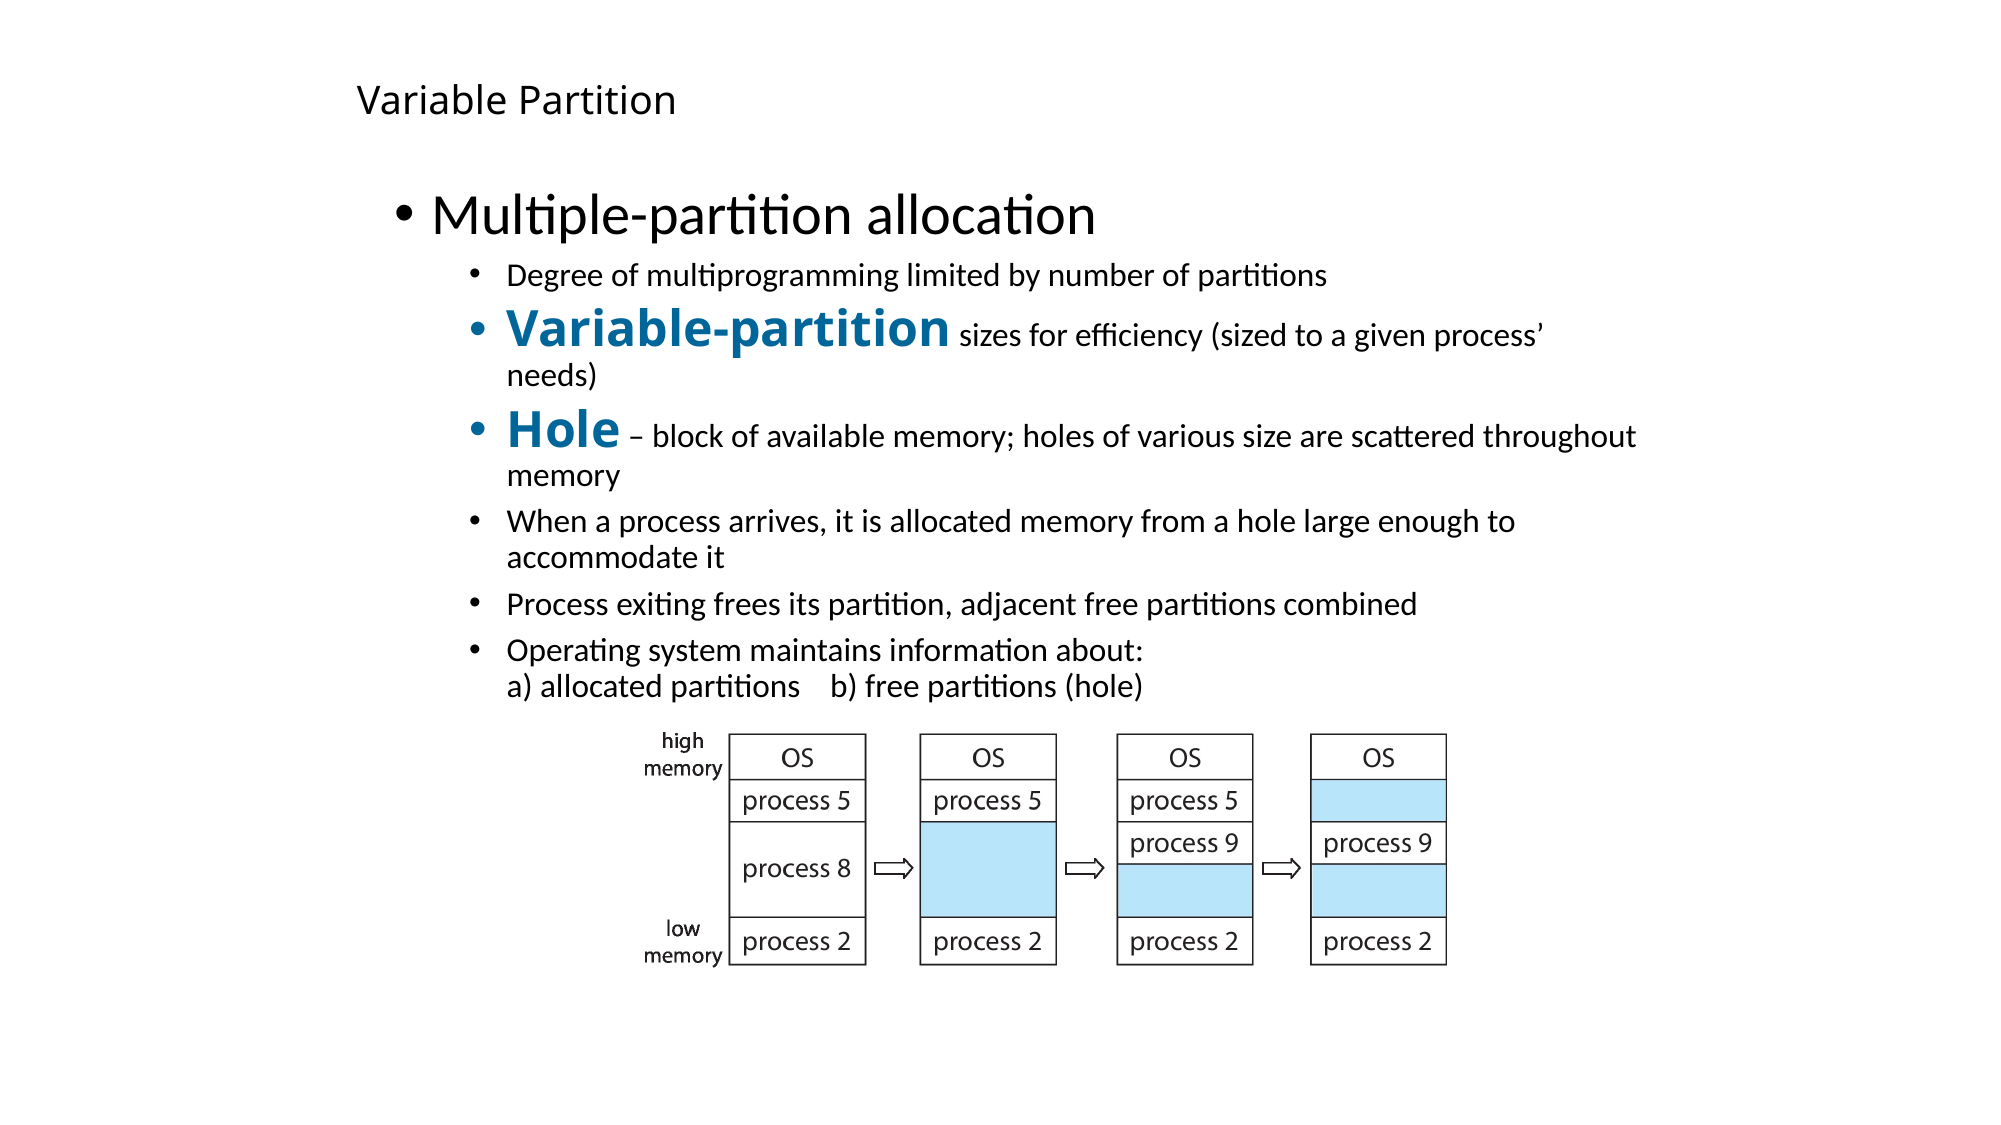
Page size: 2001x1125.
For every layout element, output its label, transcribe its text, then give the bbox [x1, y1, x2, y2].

picture [643, 729, 1447, 968]
list Multiple-partition allocation Degree of multiprogramming limited by number of partitions Variable-partition sizes for efficiency (sized to a given process’ needs) Hole – block of available memory; holes of various size are scattered throughout memory When a process arrives, it is allocated memory from a hole large enough to accommodate it Process exiting frees its partition, adjacent free partitions combined Operating system maintains information about: a) allocated partitions b) free partitions (hole) [379, 176, 1654, 712]
title Variable Partition [341, 30, 1726, 132]
